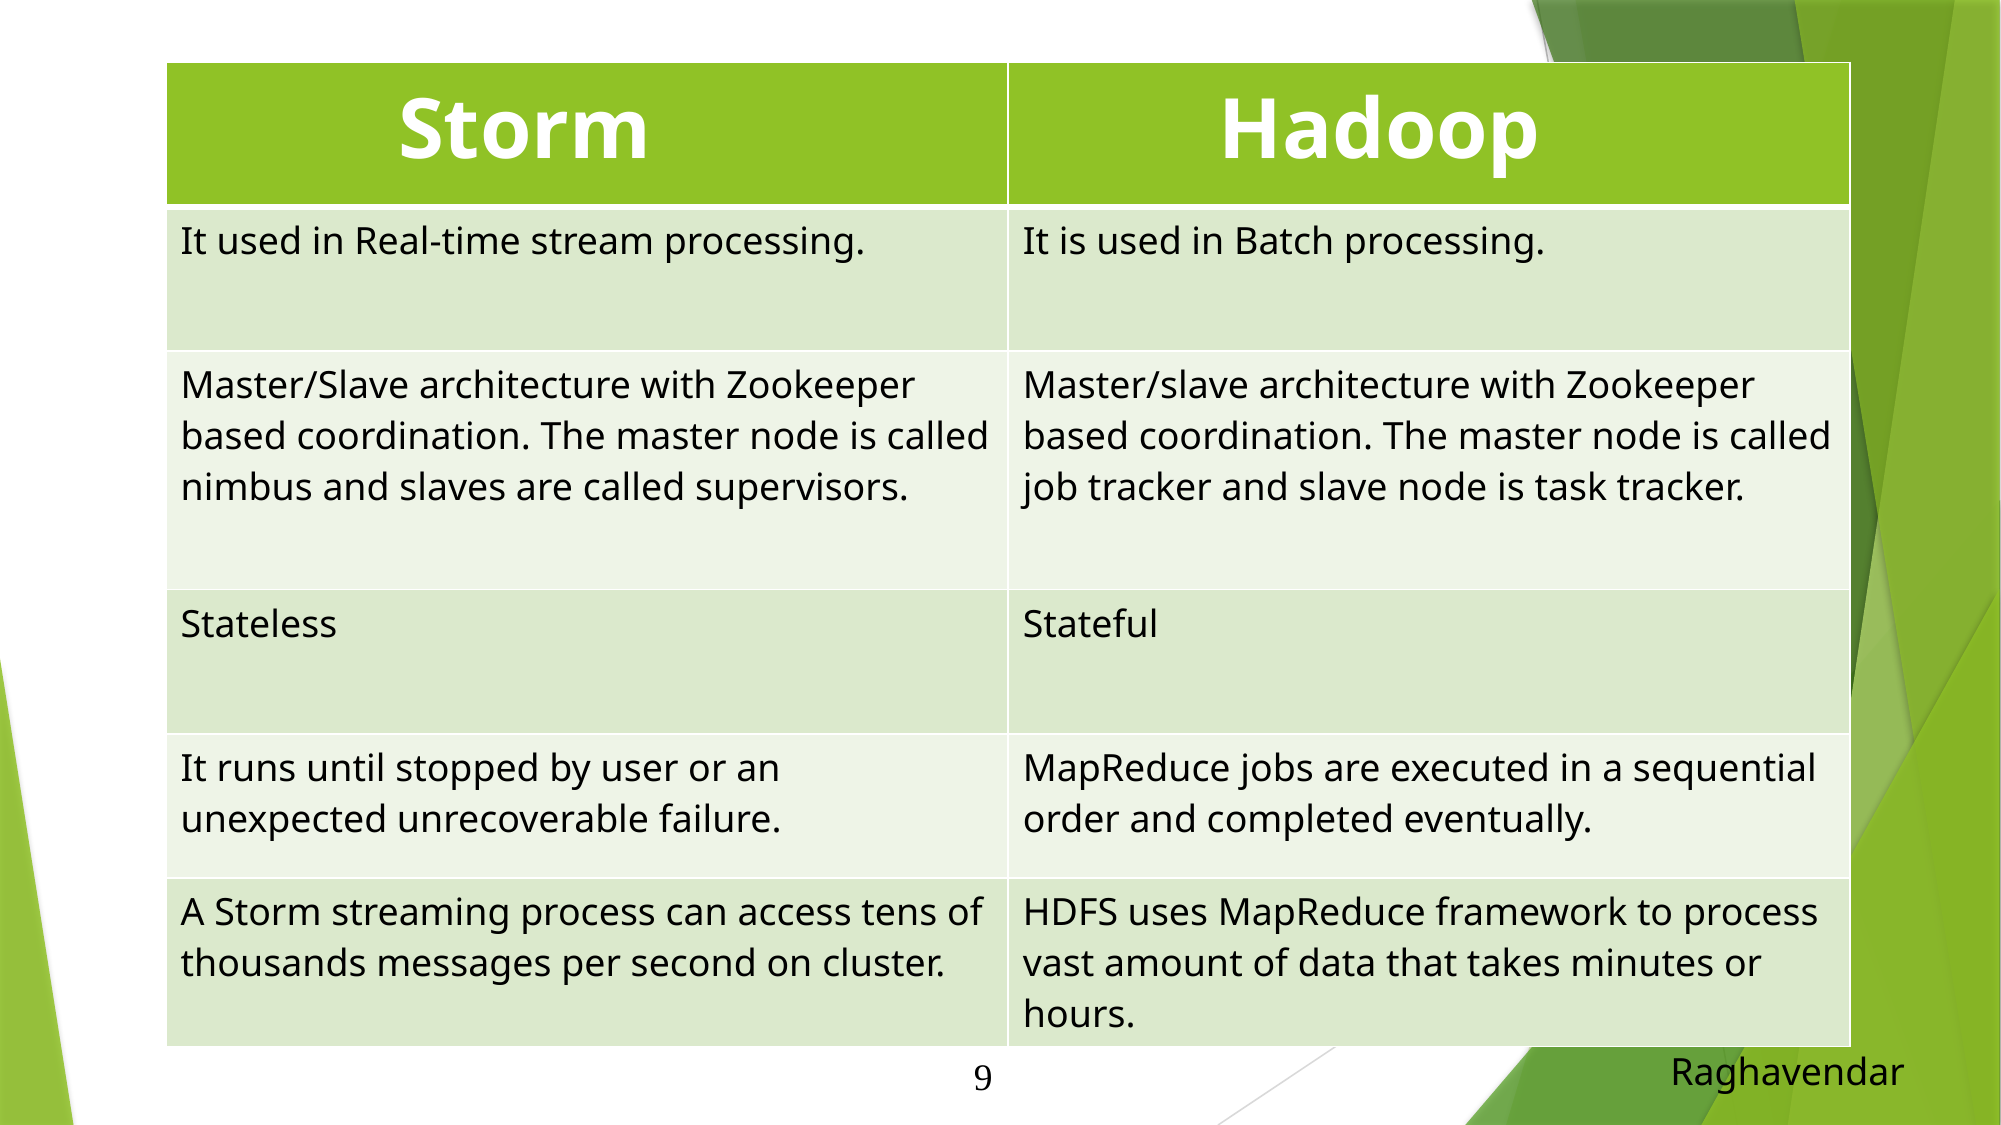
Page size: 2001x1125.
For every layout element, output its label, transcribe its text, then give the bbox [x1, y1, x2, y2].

table_cell It used in Real-time stream processing. [167, 210, 1007, 350]
table_cell It runs until stopped by user or an unexpected unrecoverable failure. [167, 735, 1007, 877]
table_cell HDFS uses MapReduce framework to process vast amount of data that takes minutes or hours. [1009, 879, 1849, 1046]
table_header Hadoop [1009, 63, 1849, 204]
slide_number 9 [895, 1045, 1008, 1106]
text_box Raghavendar [1655, 1032, 1966, 1106]
table_cell A Storm streaming process can access tens of thousands messages per second on cluster. [167, 879, 1007, 1046]
table_cell Master/Slave architecture with Zookeeper based coordination. The master node is called nimbus and slaves are called supervisors. [167, 352, 1007, 589]
table_cell It is used in Batch processing. [1009, 210, 1849, 350]
table_header Storm [167, 63, 1007, 204]
table_cell Master/slave architecture with Zookeeper based coordination. The master node is called job tracker and slave node is task tracker. [1009, 352, 1849, 589]
table_cell Stateful [1009, 590, 1849, 733]
table_cell MapReduce jobs are executed in a sequential order and completed eventually. [1009, 735, 1849, 877]
table_cell Stateless [167, 590, 1007, 733]
